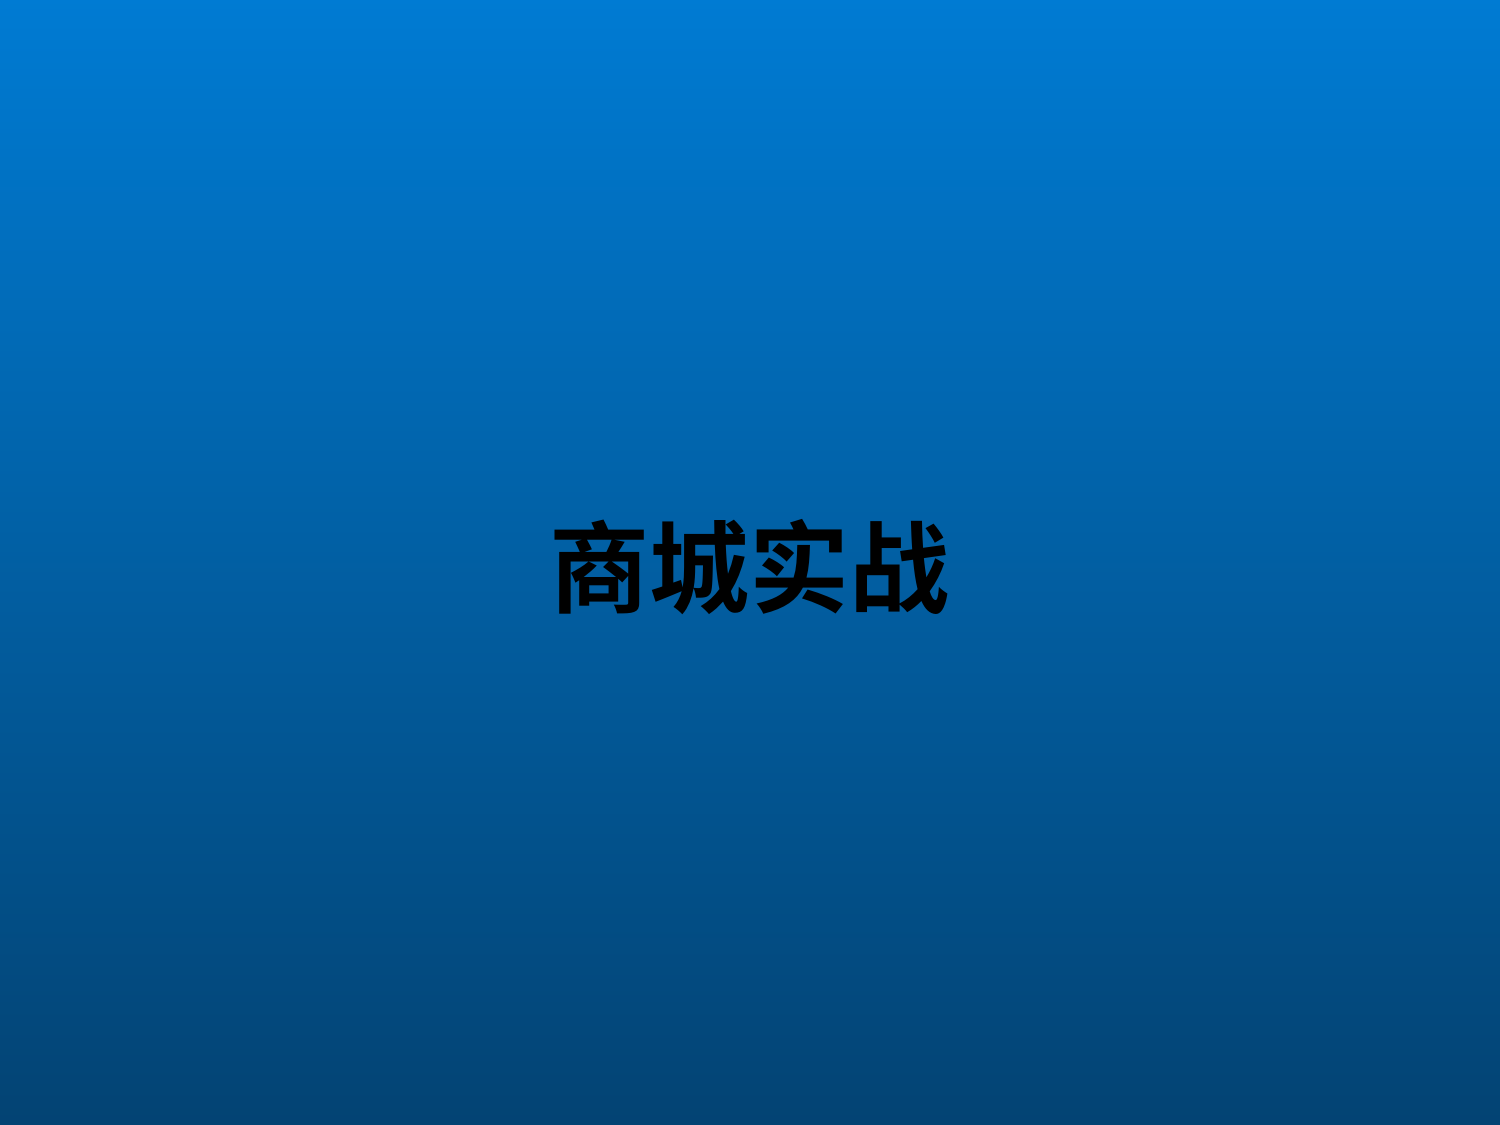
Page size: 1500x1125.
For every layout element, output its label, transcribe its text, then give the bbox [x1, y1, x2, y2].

title 商城实战 [112, 444, 1388, 686]
